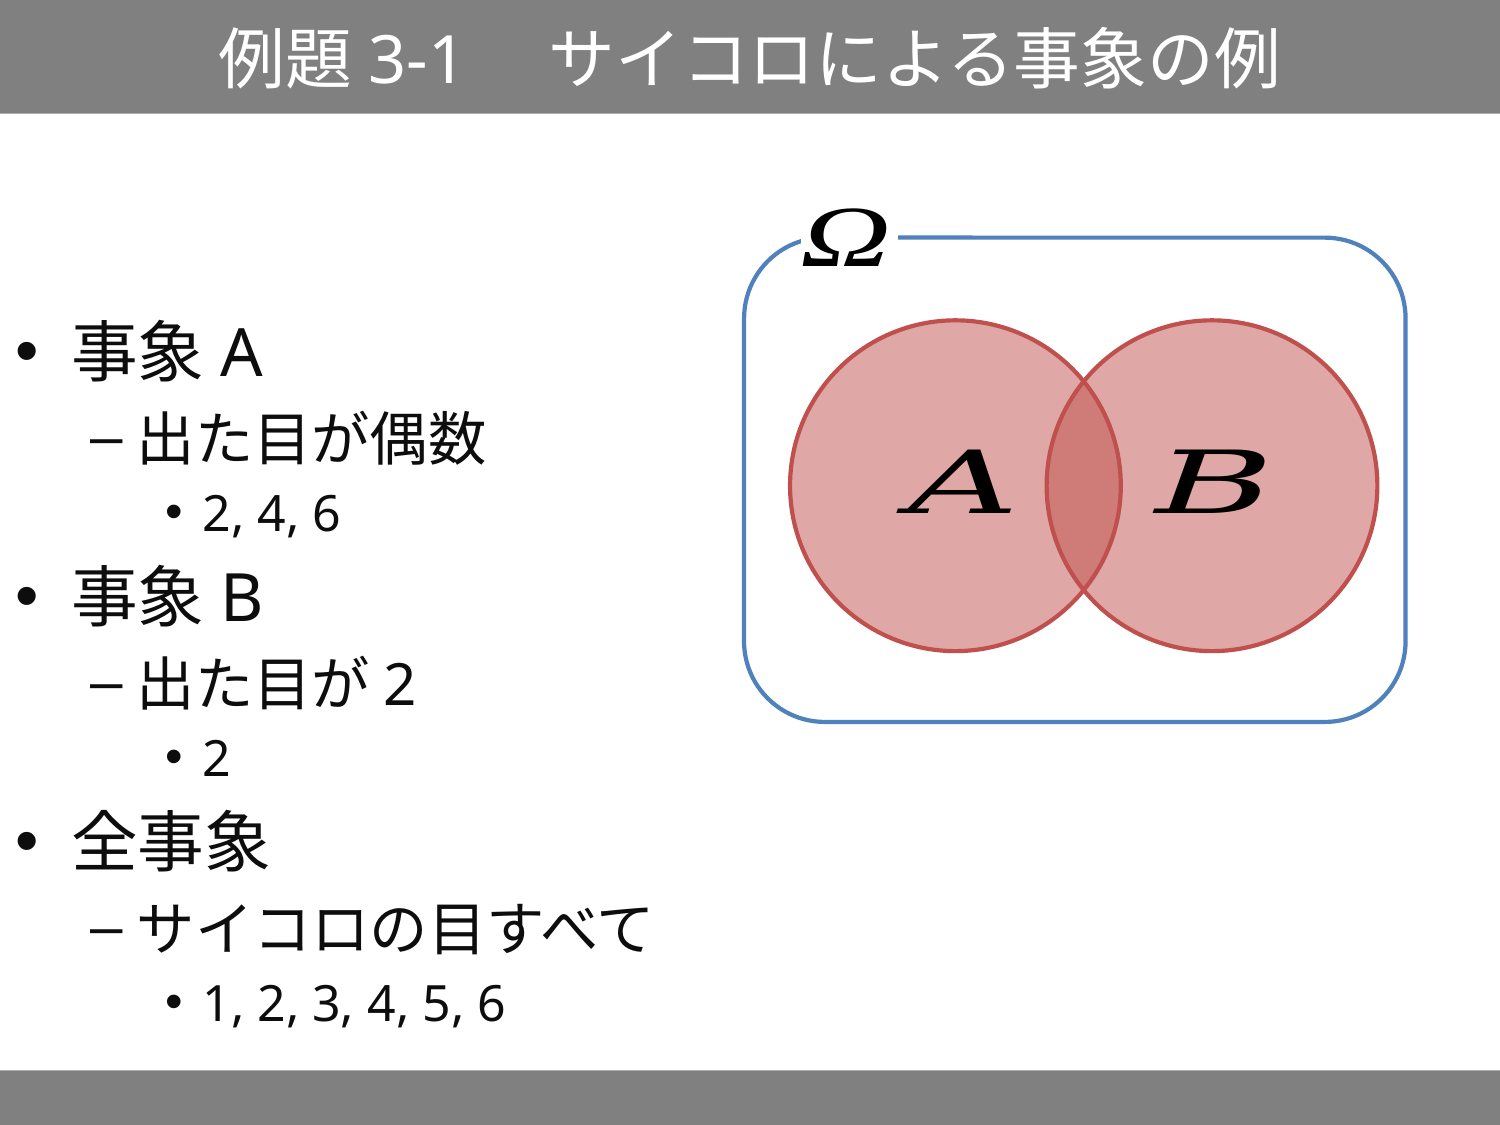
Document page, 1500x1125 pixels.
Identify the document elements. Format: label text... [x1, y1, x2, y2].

list 事象A 出た目が偶数 2, 4, 6 事象B 出た目が2 2 全事象 サイコロの目すべて 1, 2, 3, 4, 5, 6 [0, 302, 1500, 1071]
title 例題3-1 サイコロによる事象の例 [0, 0, 1500, 114]
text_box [743, 190, 1406, 723]
